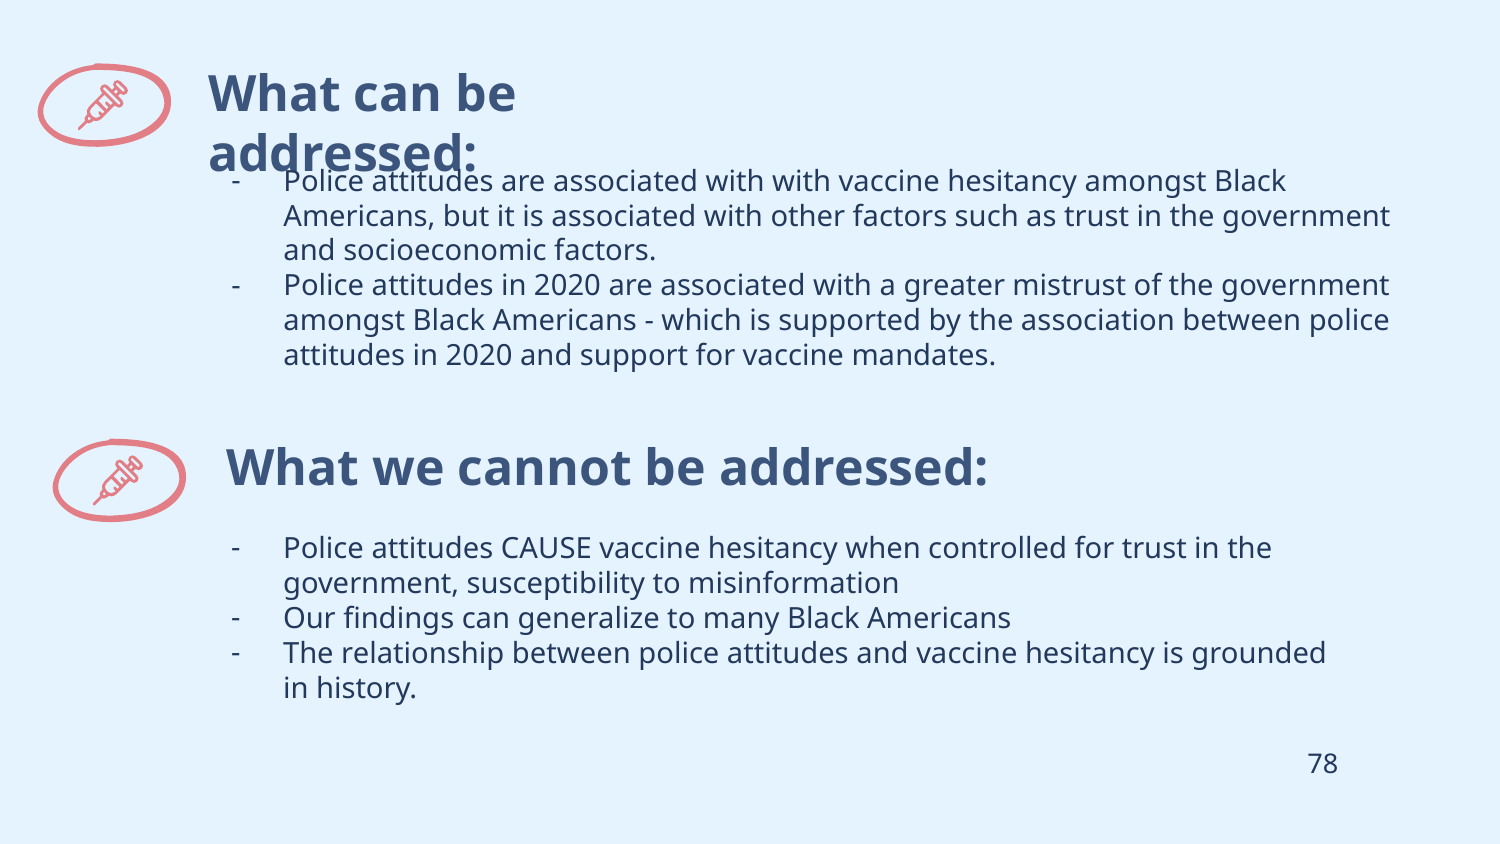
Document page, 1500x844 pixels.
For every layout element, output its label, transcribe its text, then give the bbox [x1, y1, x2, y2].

slide_number ‹#› [1263, 731, 1354, 796]
text_box What we cannot be addressed: [211, 420, 1042, 504]
text_box Police attitudes CAUSE vaccine hesitancy when controlled for trust in the government, susceptibility to misinformation Our findings can generalize to many Black Americans The relationship between police attitudes and vaccine hesitancy is grounded in history. [193, 514, 1363, 702]
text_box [34, 63, 172, 148]
text_box Police attitudes are associated with with vaccine hesitancy amongst Black Americans, but it is associated with other factors such as trust in the government and socioeconomic factors. Police attitudes in 2020 are associated with a greater mistrust of the government amongst Black Americans - which is supported by the association between police attitudes in 2020 and support for vaccine mandates. [193, 146, 1449, 387]
text_box What can be addressed: [193, 45, 787, 146]
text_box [49, 438, 187, 523]
